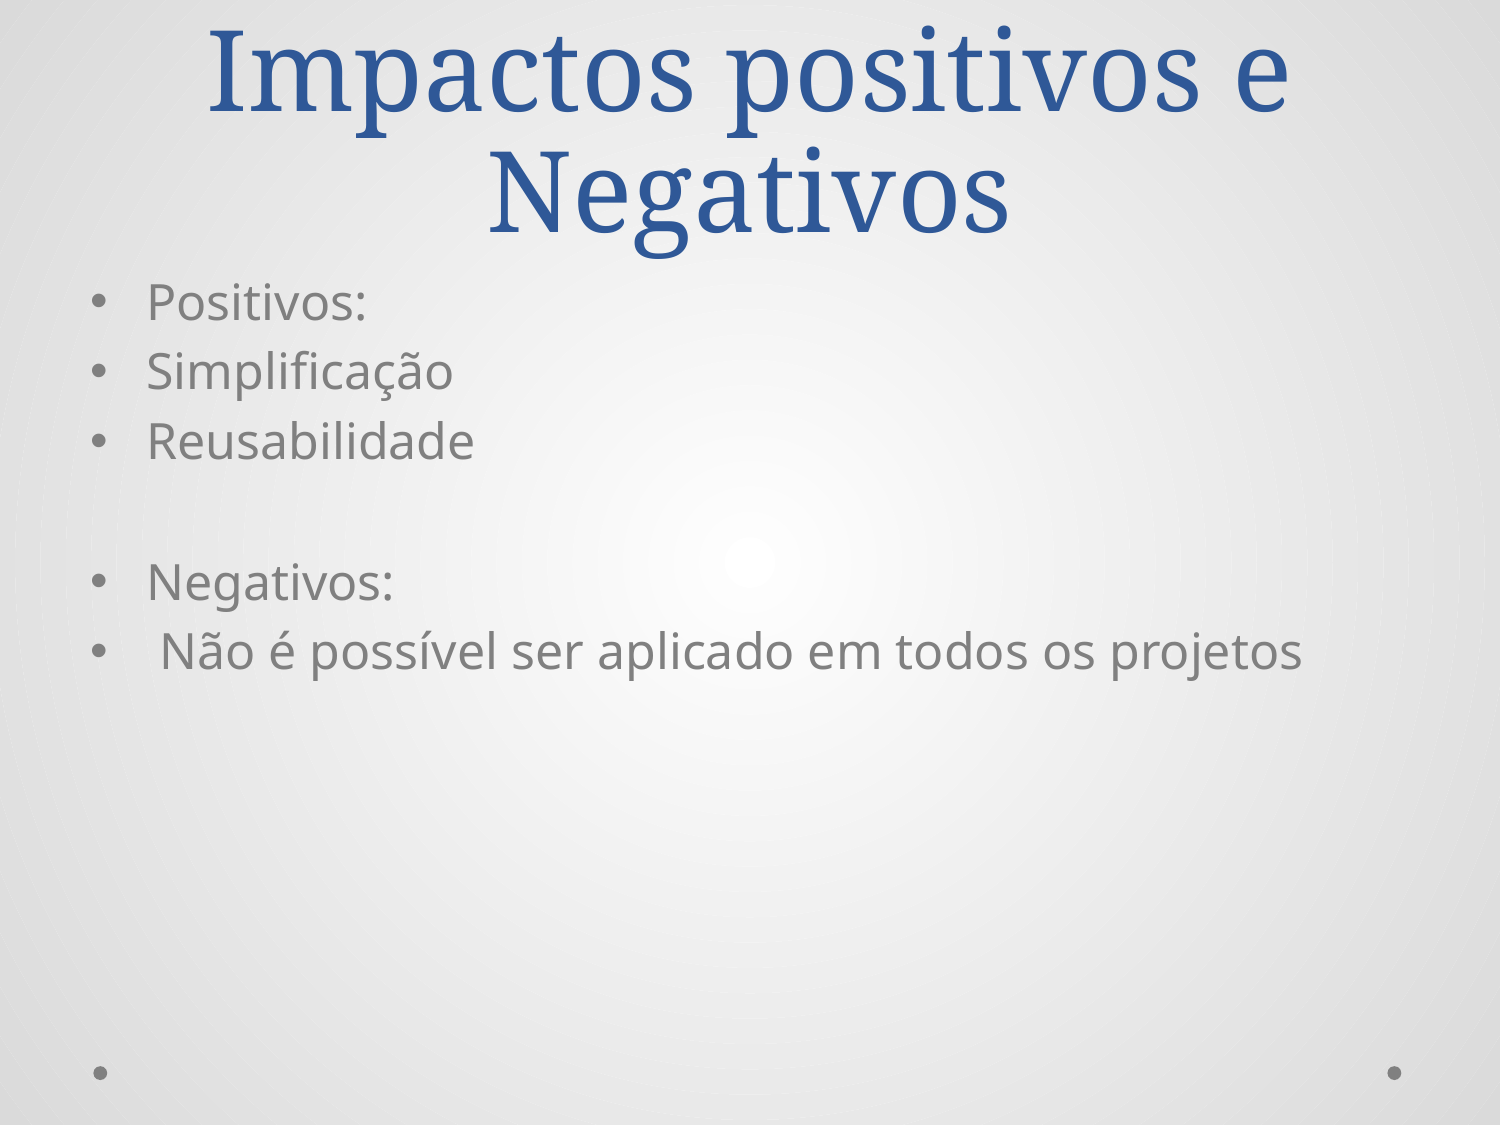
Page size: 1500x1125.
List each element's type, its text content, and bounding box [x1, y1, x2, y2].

title Impactos positivos e Negativos [75, 0, 1425, 262]
list Positivos: Simplificação Reusabilidade Negativos: Não é possível ser aplicado em todos os projetos [75, 262, 1425, 1005]
